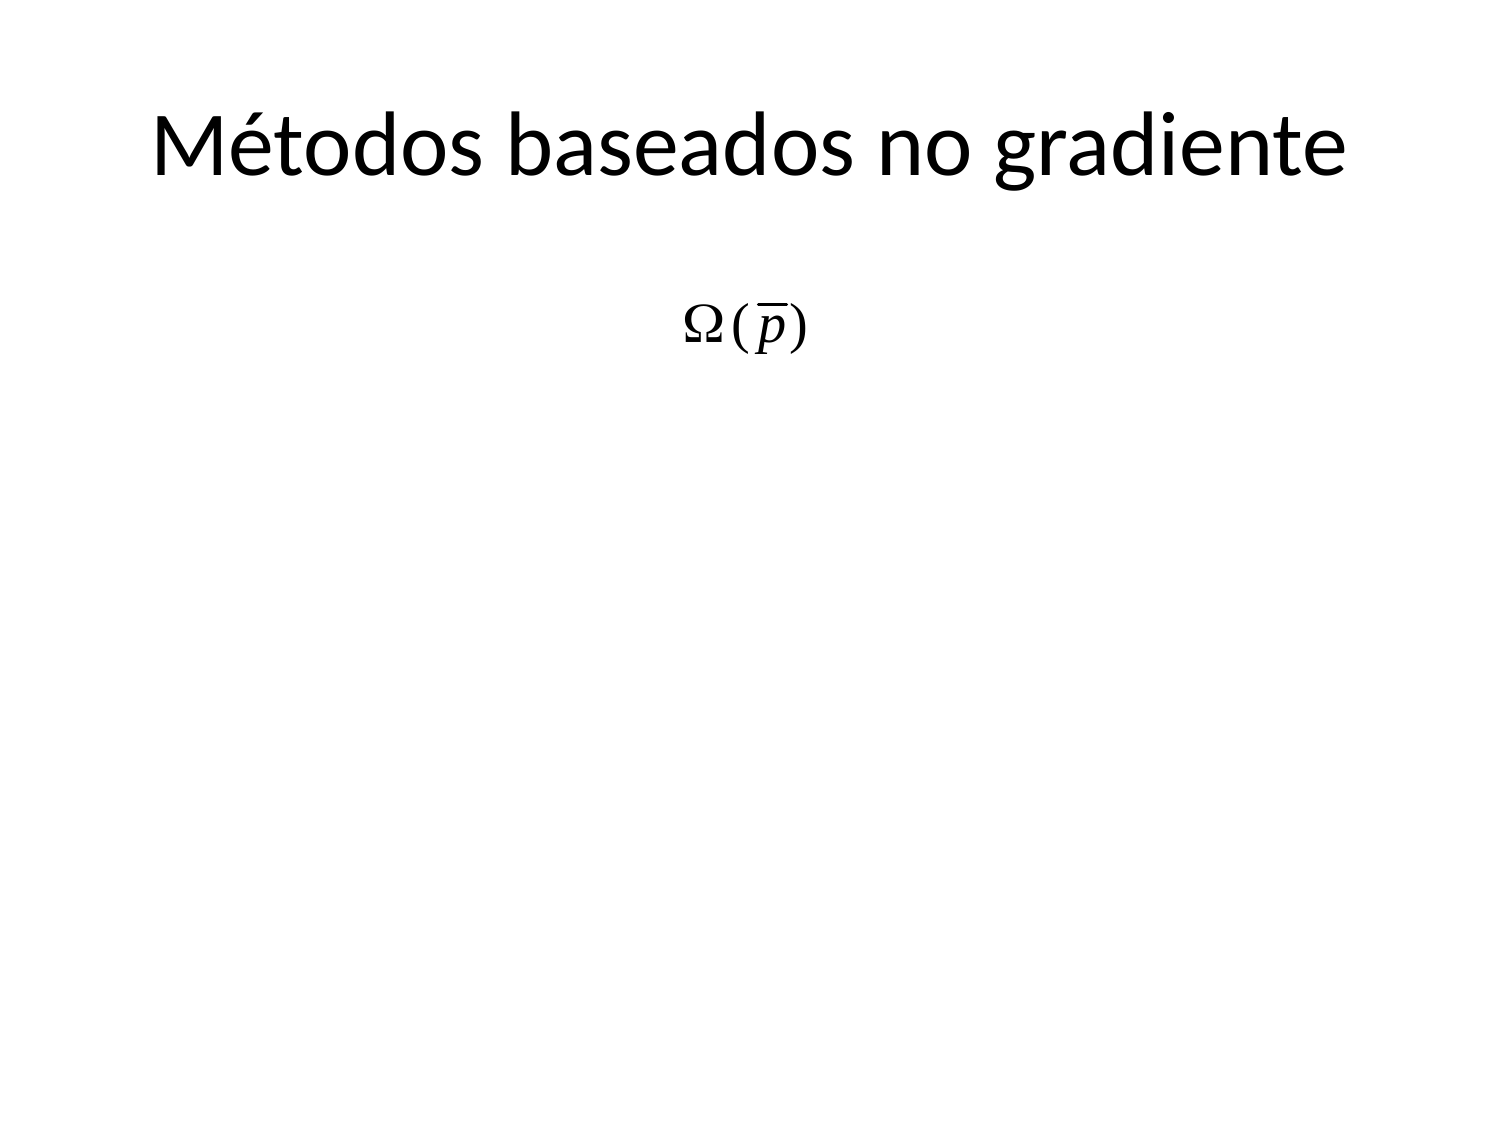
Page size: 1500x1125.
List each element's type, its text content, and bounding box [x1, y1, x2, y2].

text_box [671, 285, 823, 374]
title Métodos baseados no gradiente [75, 45, 1425, 233]
